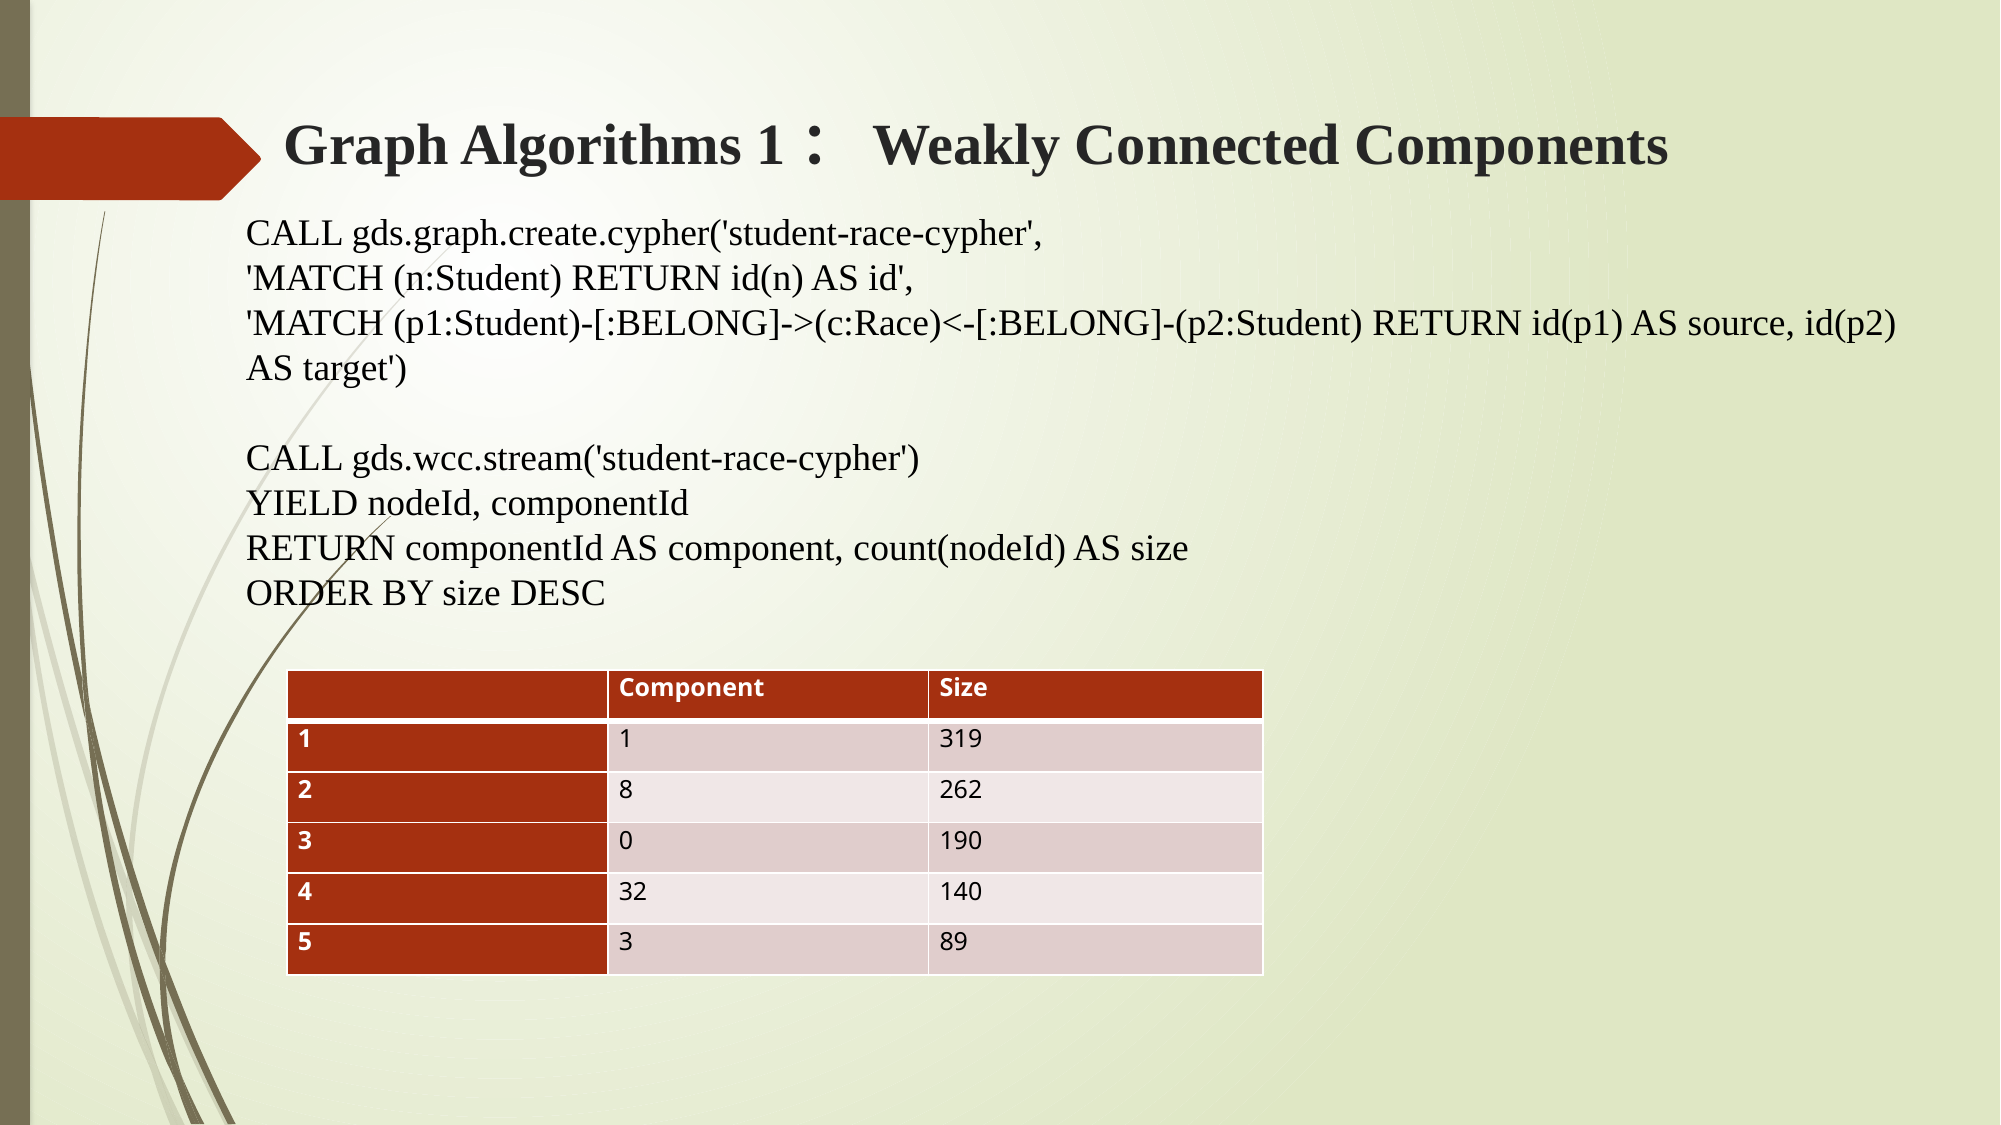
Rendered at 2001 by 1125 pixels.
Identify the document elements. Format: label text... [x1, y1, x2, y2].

table_header Component [609, 671, 928, 718]
table_cell 8 [609, 773, 928, 822]
table_header [288, 671, 607, 718]
table_cell 32 [609, 874, 928, 923]
table_cell 4 [288, 874, 607, 923]
table_cell 262 [929, 773, 1262, 822]
table_cell 190 [929, 823, 1262, 872]
text_box CALL gds.graph.create.cypher('student-race-cypher', 'MATCH (n:Student) RETURN id(n) AS id', 'MATCH (p1:Student)-[:BELONG]->(c:Race)<-[:BELONG]-(p2:Student) RETURN id(p1) AS source, id(p2) AS target') CALL gds.wcc.stream('student-race-cypher') YIELD nodeId, componentId RETURN componentId AS component, count(nodeId) AS size ORDER BY size DESC [231, 200, 1940, 666]
table_cell 3 [609, 925, 928, 974]
table_header Size [929, 671, 1262, 718]
title Graph Algorithms 1：Weakly Connected Components [269, 98, 1731, 200]
table_cell 1 [288, 724, 607, 771]
table_cell 89 [929, 925, 1262, 974]
table_cell 319 [929, 724, 1262, 771]
table_cell 1 [609, 724, 928, 771]
table_cell 0 [609, 823, 928, 872]
table_cell 140 [929, 874, 1262, 923]
table_cell 5 [288, 925, 607, 974]
table_cell 2 [288, 773, 607, 822]
table_cell 3 [288, 823, 607, 872]
